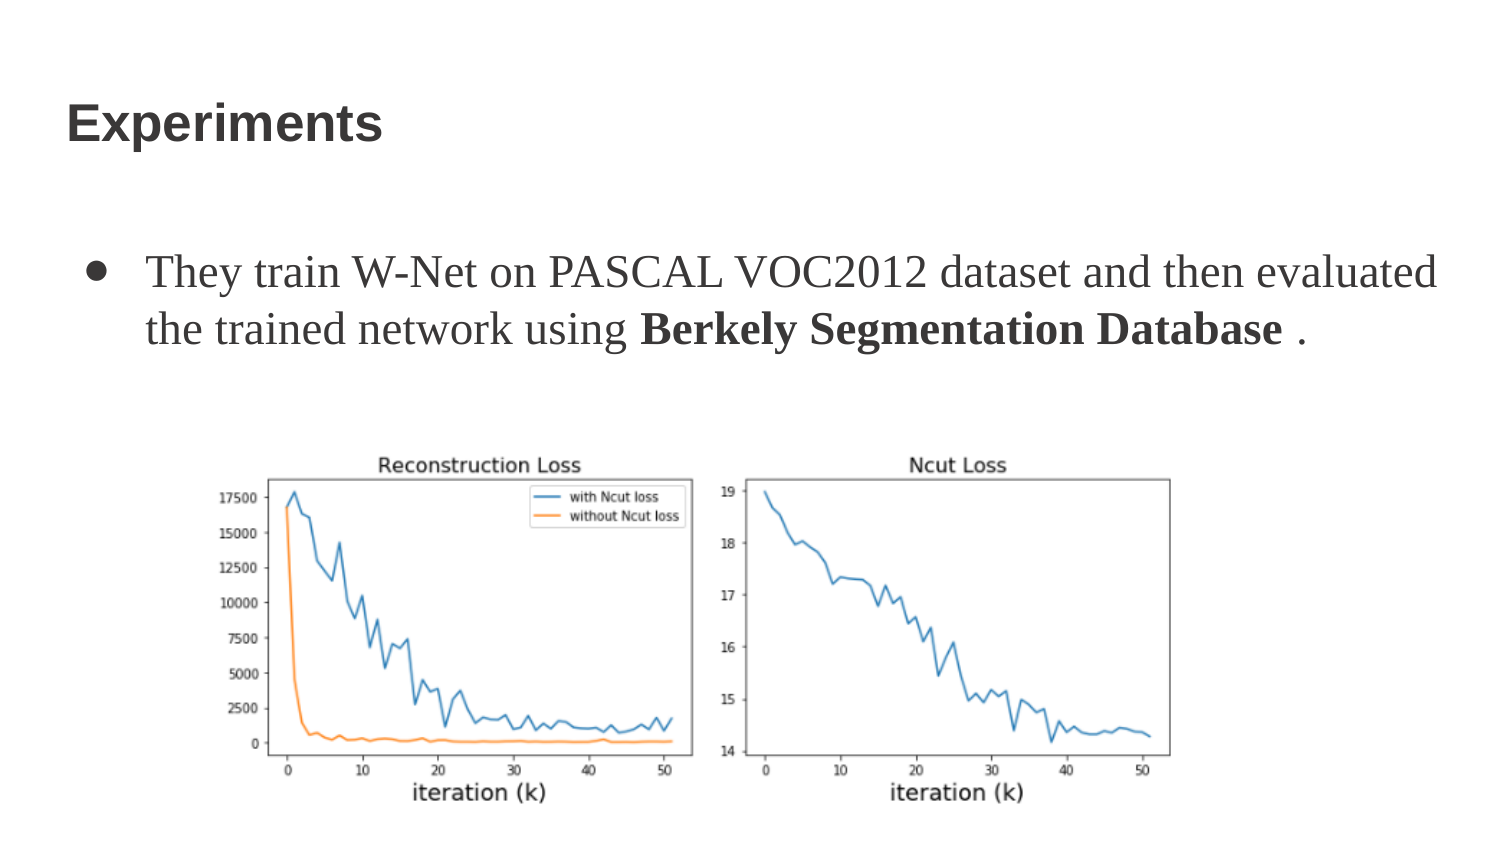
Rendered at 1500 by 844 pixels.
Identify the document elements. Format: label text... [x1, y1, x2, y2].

list They train W-Net on PASCAL VOC2012 dataset and then evaluated the trained network using Berkely Segmentation Database . [51, 225, 1482, 411]
title Experiments [51, 72, 1449, 167]
picture [192, 396, 1227, 844]
